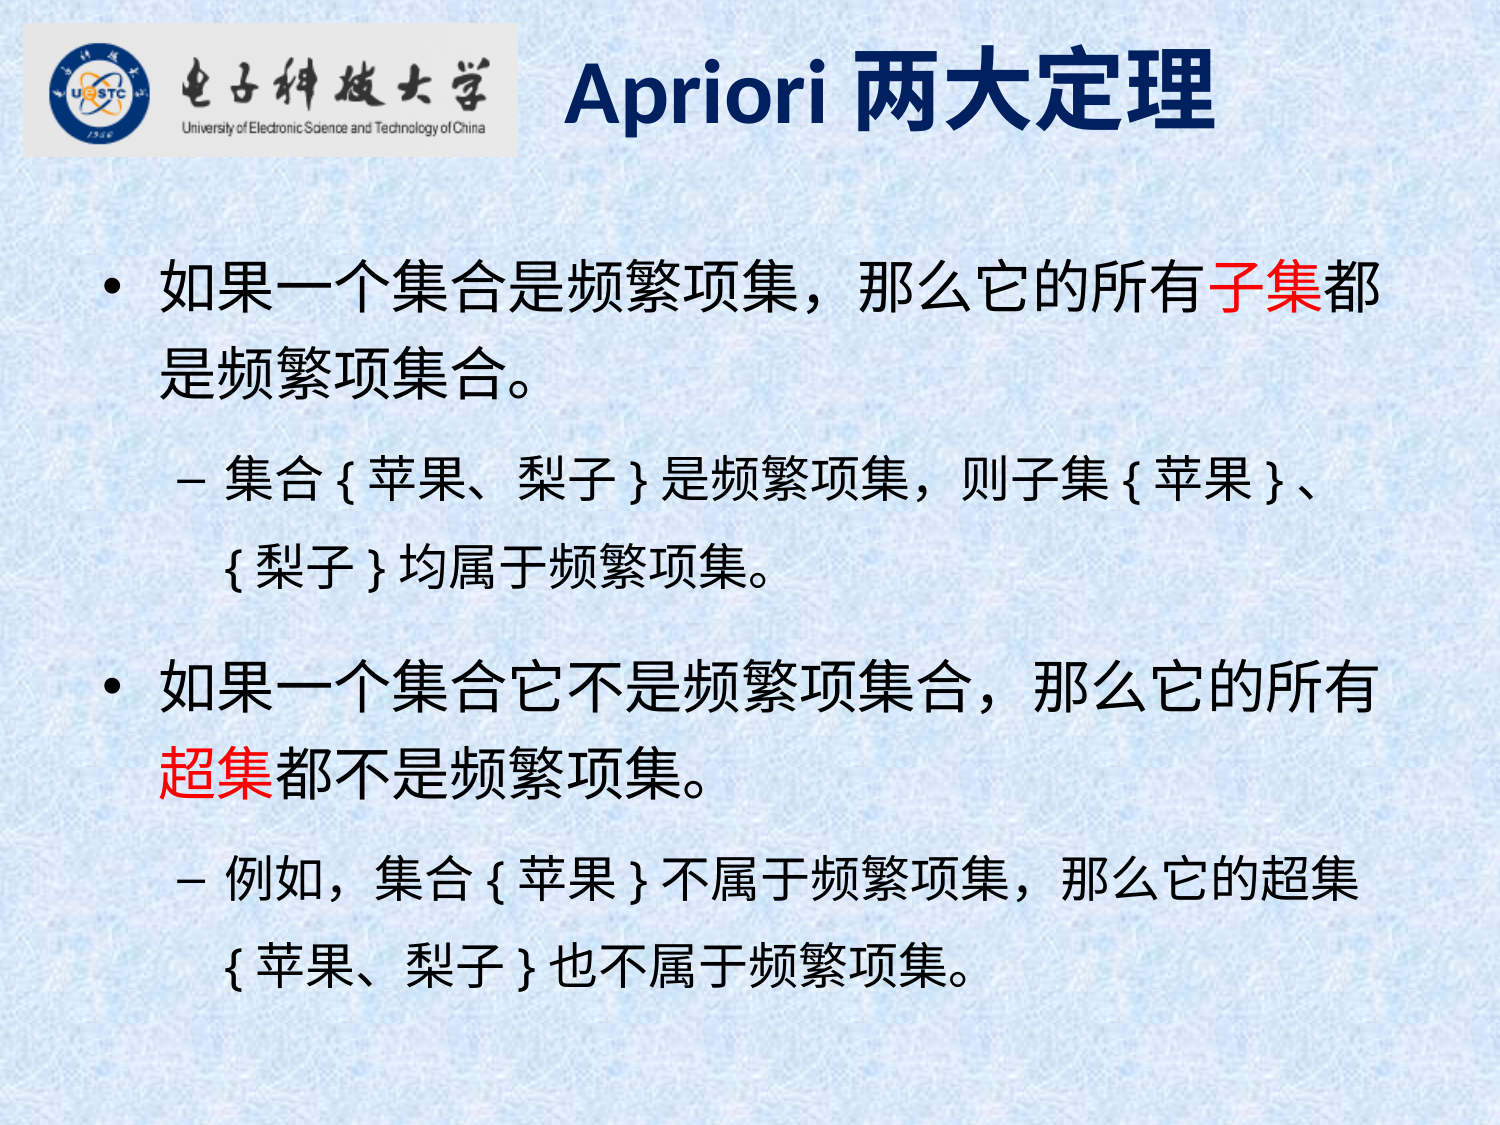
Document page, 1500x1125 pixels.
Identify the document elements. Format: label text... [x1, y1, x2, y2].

list 如果一个集合是频繁项集，那么它的所有子集都是频繁项集合。 集合{苹果、梨子}是频繁项集，则子集{苹果}、{梨子}均属于频繁项集。 如果一个集合它不是频繁项集合，那么它的所有超集都不是频繁项集。 例如，集合{苹果}不属于频繁项集，那么它的超集{苹果、梨子}也不属于频繁项集。 [87, 224, 1425, 1063]
picture [0, 0, 1500, 1125]
title Apriori两大定理 [549, 24, 1400, 175]
